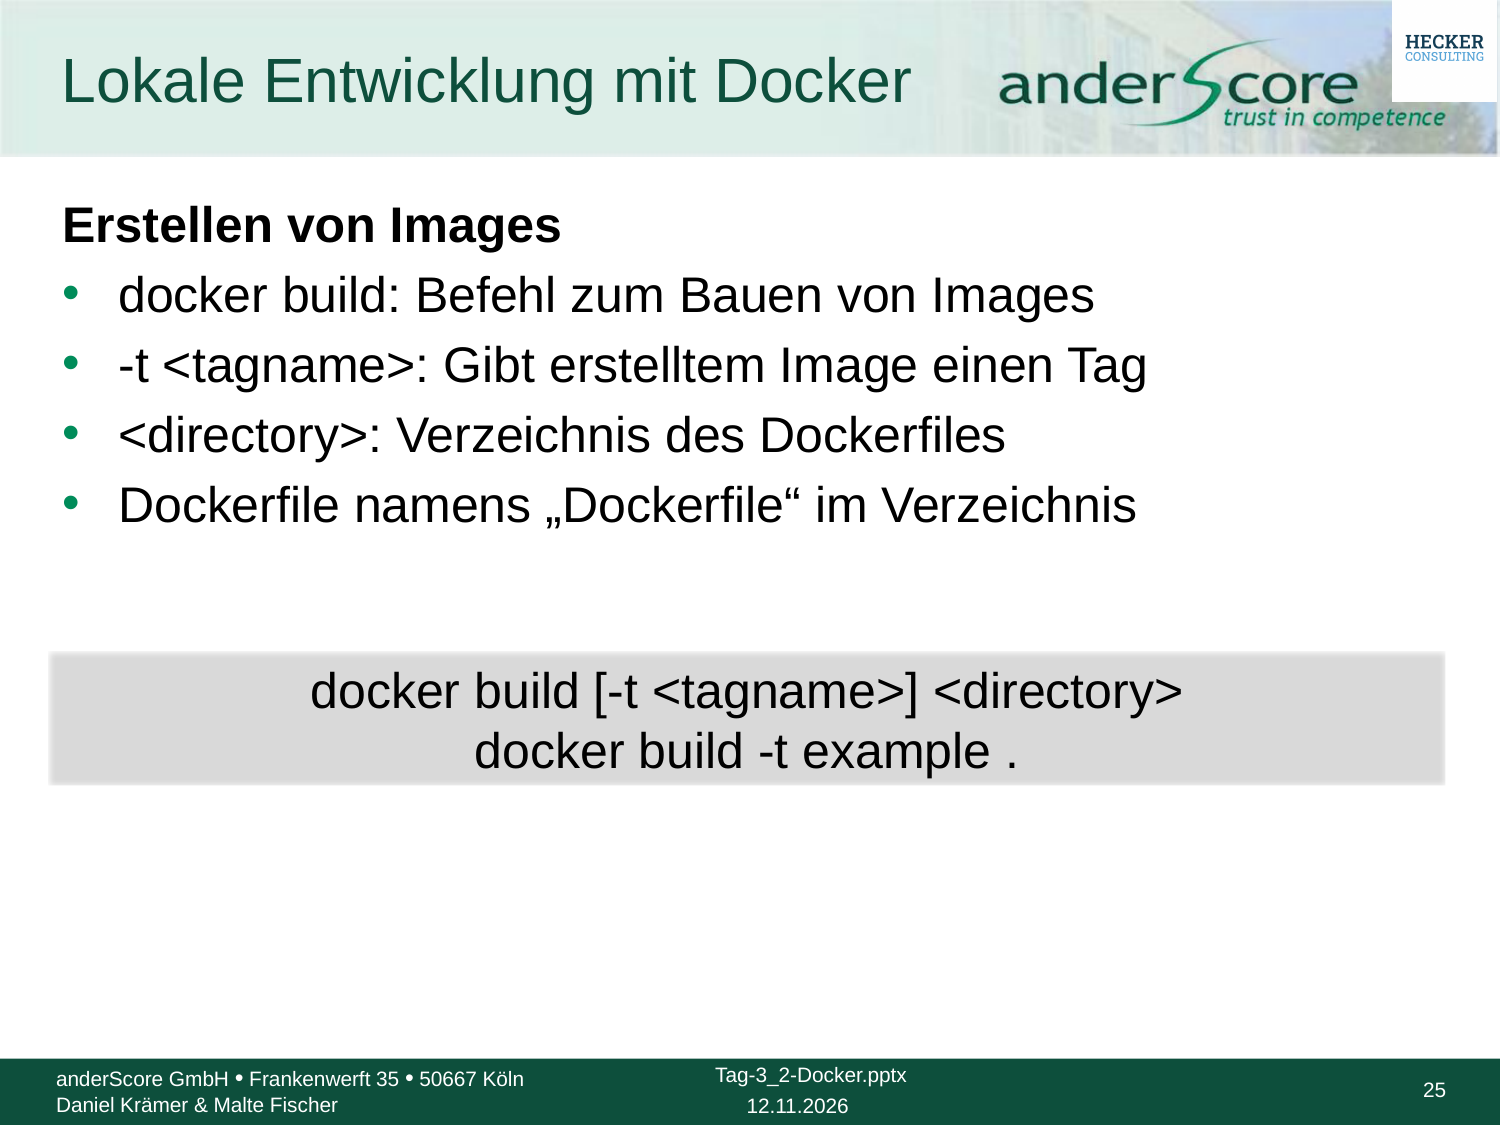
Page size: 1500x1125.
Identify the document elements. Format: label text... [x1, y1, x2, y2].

title Lokale Entwicklung mit Docker [46, 24, 959, 141]
list Erstellen von Images docker build: Befehl zum Bauen von Images -t <tagname>: Gibt erstelltem Image einen Tag <directory>: Verzeichnis des Dockerfiles Dockerfile namens „Dockerfile“ im Verzeichnis [46, 184, 1444, 622]
picture [0, 0, 1500, 157]
text_box docker build [-t <tagname>] <directory> docker build -t example . [57, 659, 1442, 780]
